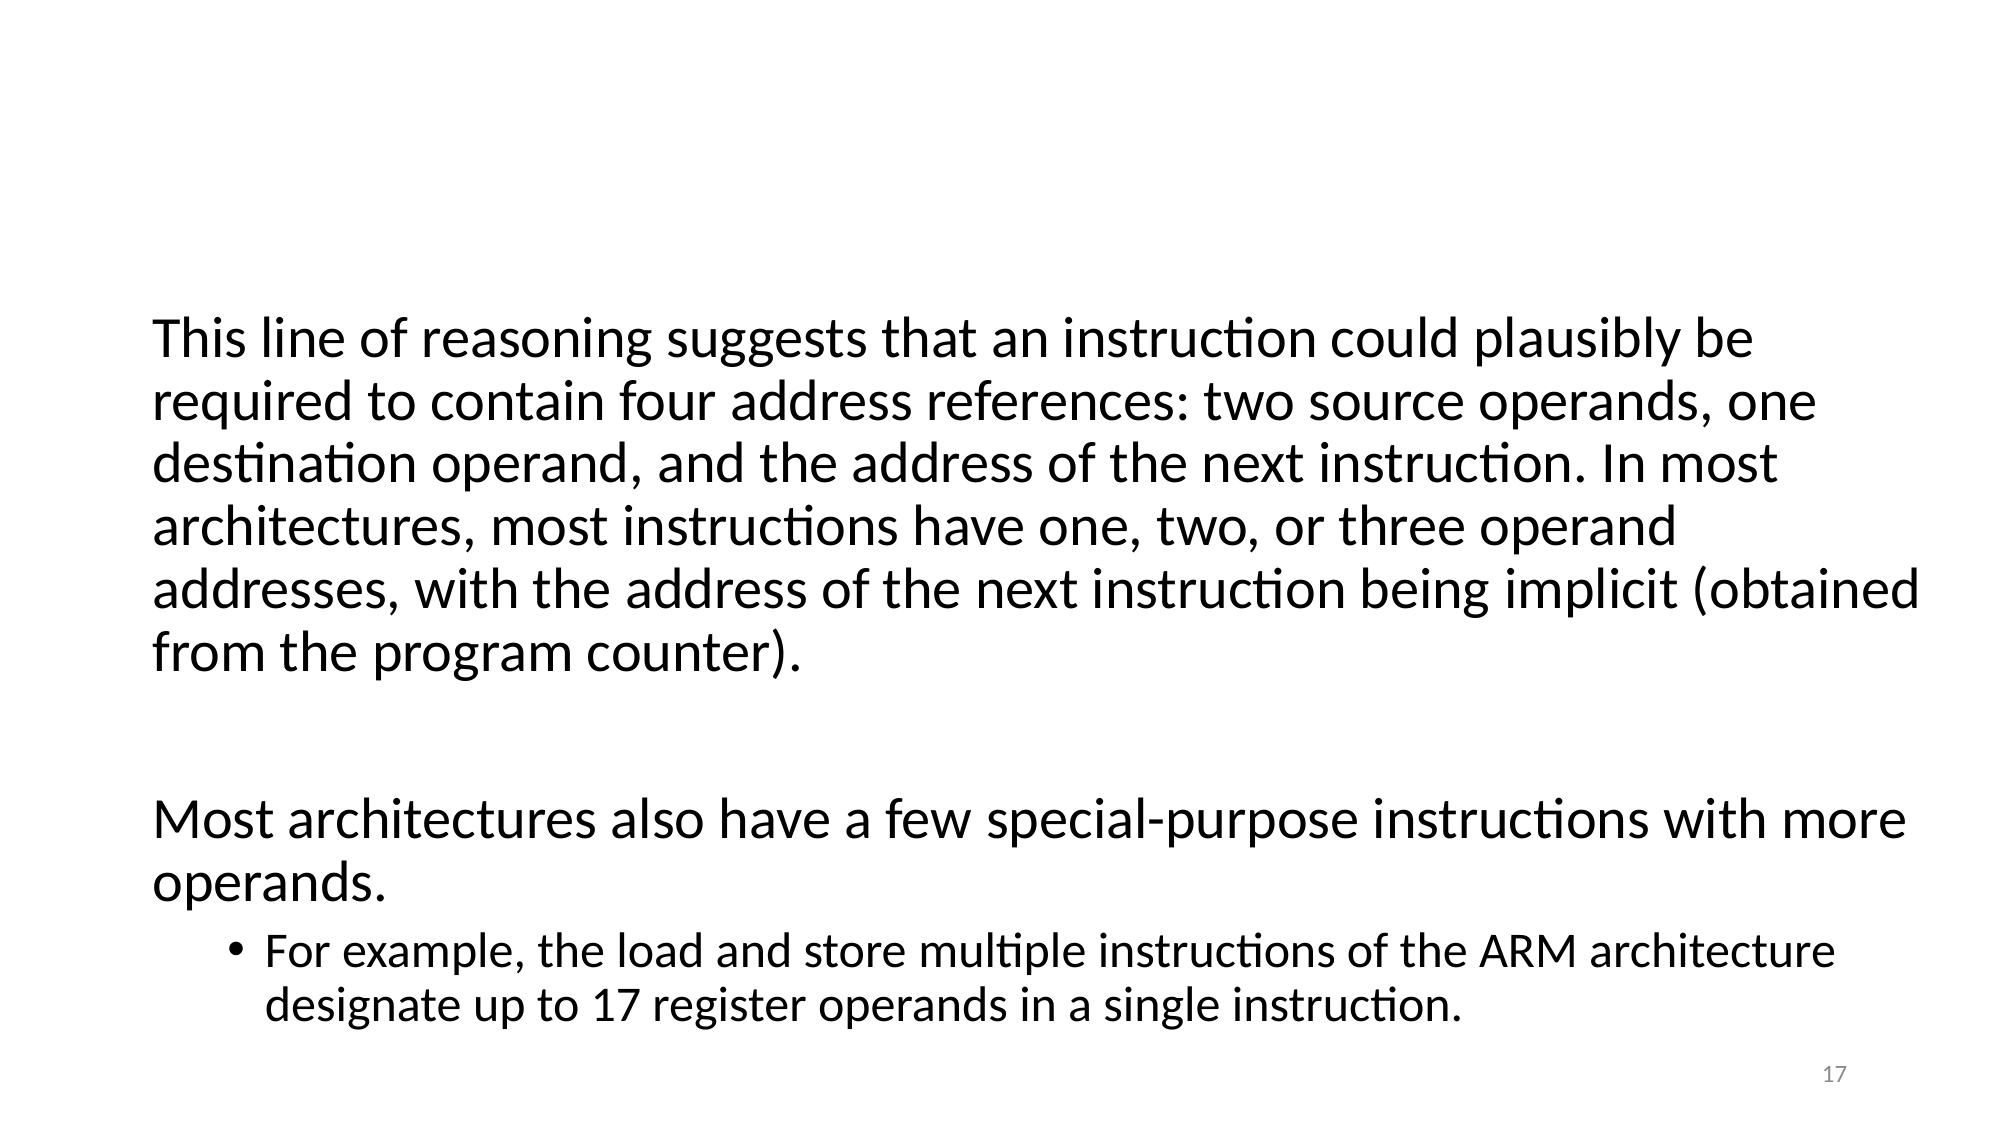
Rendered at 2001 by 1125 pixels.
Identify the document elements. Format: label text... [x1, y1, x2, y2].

slide_number 17 [1412, 1042, 1863, 1103]
list This line of reasoning suggests that an instruction could plausibly be required to contain four address references: two source operands, one destination operand, and the address of the next instruction. In most architectures, most instructions have one, two, or three operand addresses, with the address of the next instruction being implicit (obtained from the program counter). Most architectures also have a few special-purpose instructions with more operands. For example, the load and store multiple instructions of the ARM architecture designate up to 17 register operands in a single instruction. [137, 299, 1950, 1064]
